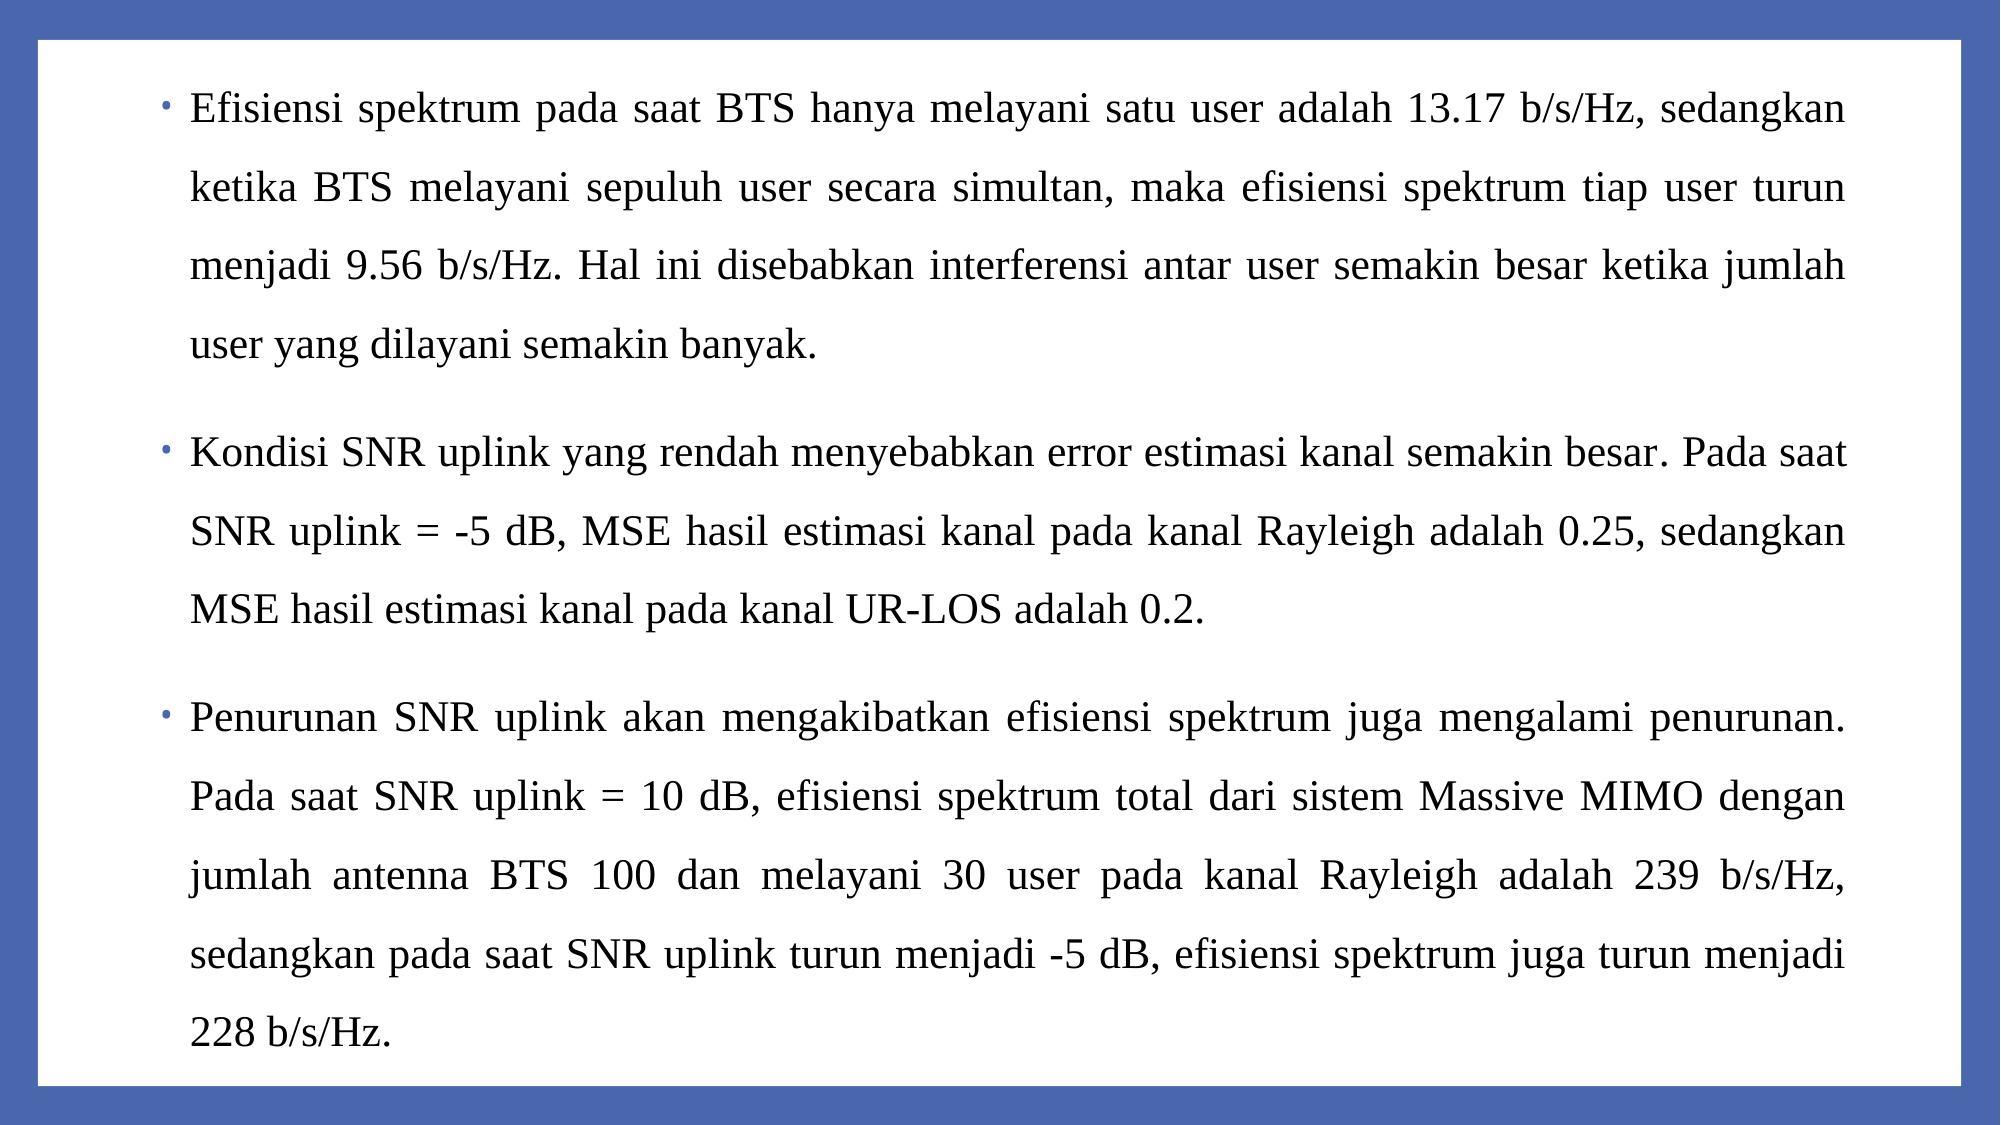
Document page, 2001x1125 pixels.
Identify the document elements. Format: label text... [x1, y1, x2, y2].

list Efisiensi spektrum pada saat BTS hanya melayani satu user adalah 13.17 b/s/Hz, sedangkan ketika BTS melayani sepuluh user secara simultan, maka efisiensi spektrum tiap user turun menjadi 9.56 b/s/Hz. Hal ini disebabkan interferensi antar user semakin besar ketika jumlah user yang dilayani semakin banyak. Kondisi SNR uplink yang rendah menyebabkan error estimasi kanal semakin besar. Pada saat SNR uplink = -5 dB, MSE hasil estimasi kanal pada kanal Rayleigh adalah 0.25, sedangkan MSE hasil estimasi kanal pada kanal UR-LOS adalah 0.2. Penurunan SNR uplink akan mengakibatkan efisiensi spektrum juga mengalami penurunan. Pada saat SNR uplink = 10 dB, efisiensi spektrum total dari sistem Massive MIMO dengan jumlah antenna BTS 100 dan melayani 30 user pada kanal Rayleigh adalah 239 b/s/Hz, sedangkan pada saat SNR uplink turun menjadi -5 dB, efisiensi spektrum juga turun menjadi 228 b/s/Hz. [137, 45, 1863, 1081]
